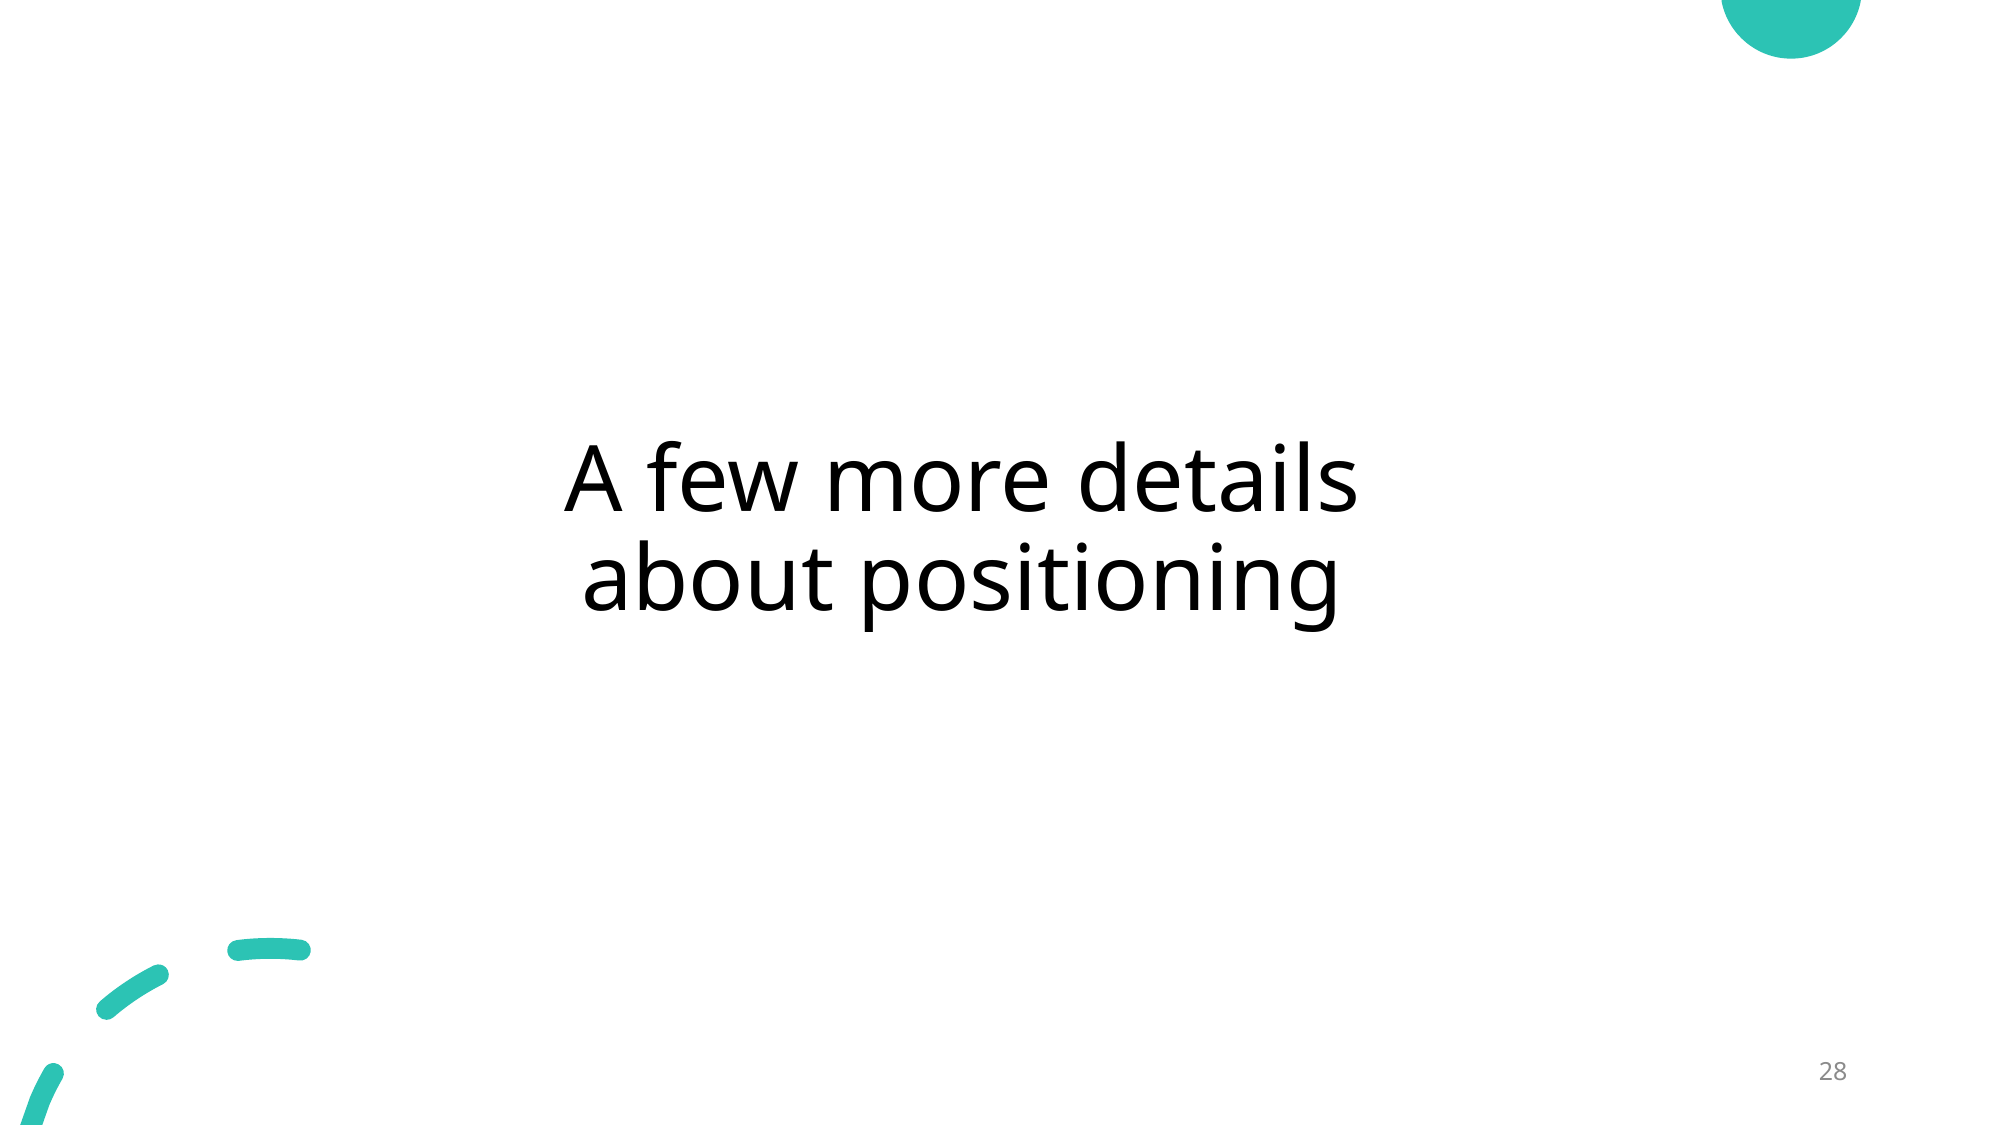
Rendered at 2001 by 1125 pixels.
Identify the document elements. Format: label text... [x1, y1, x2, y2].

title A few more details about positioning [462, 362, 1463, 700]
slide_number 28 [1412, 1042, 1863, 1103]
